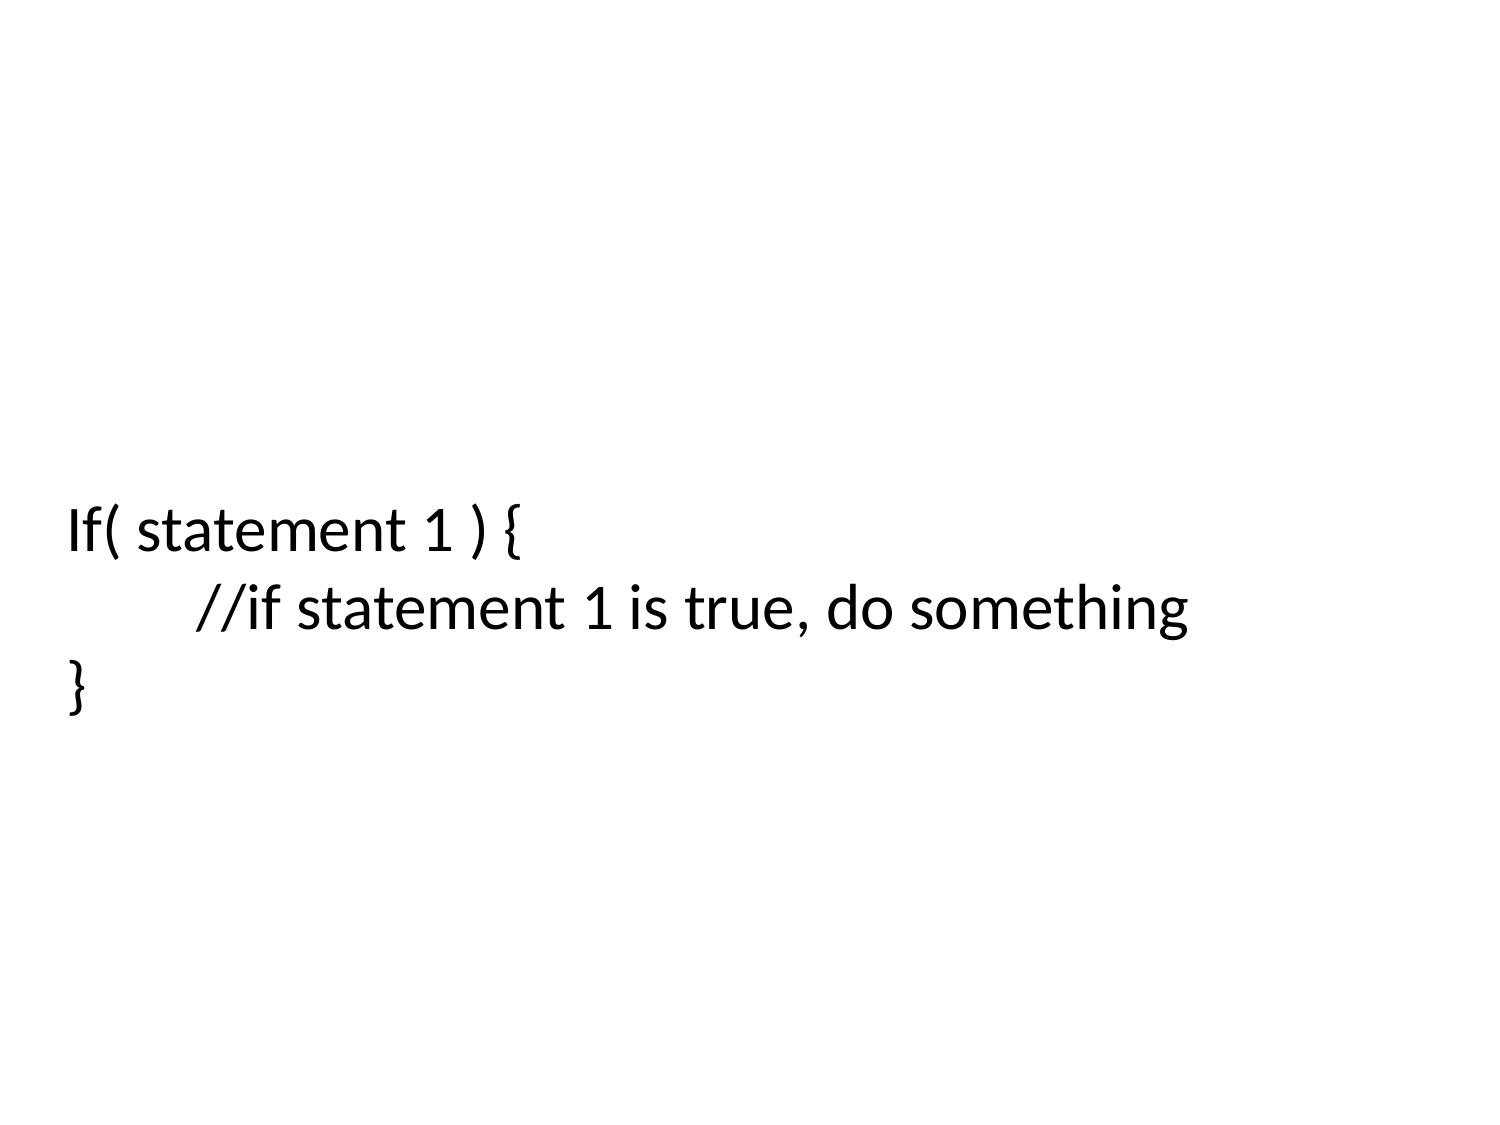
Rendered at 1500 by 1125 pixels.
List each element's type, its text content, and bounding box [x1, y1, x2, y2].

title If( statement 1 ) { //if statement 1 is true, do something } [51, 470, 1449, 736]
